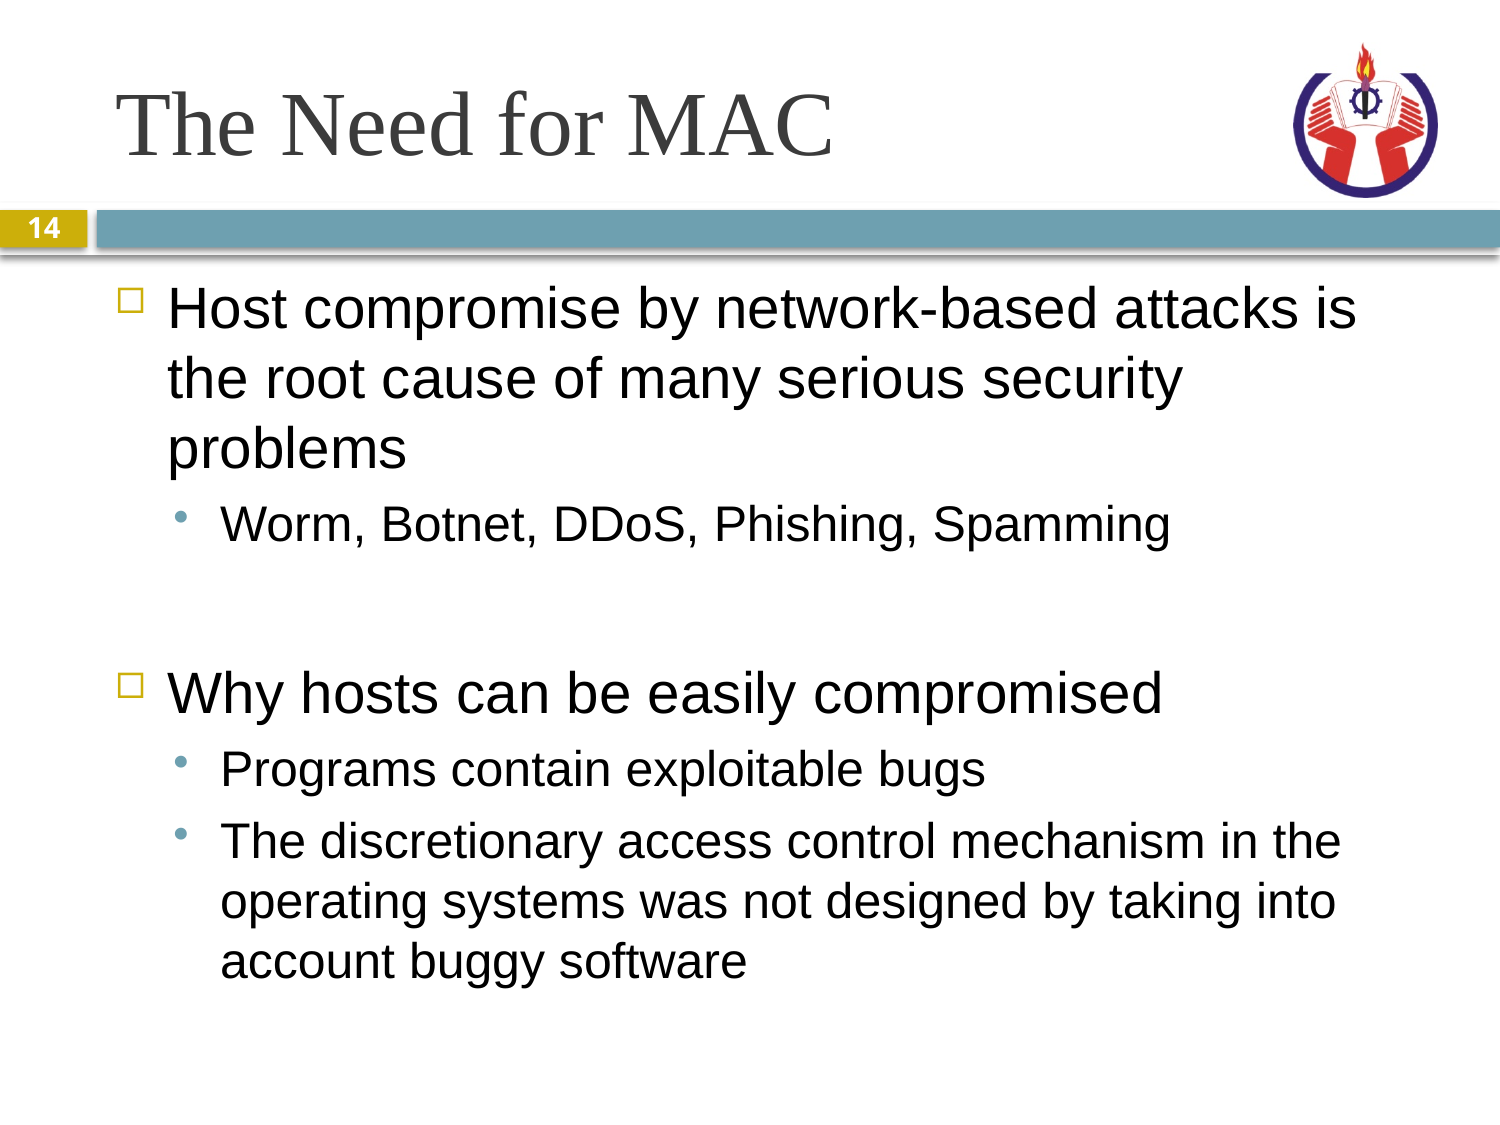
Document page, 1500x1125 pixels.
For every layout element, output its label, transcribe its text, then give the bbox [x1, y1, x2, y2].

title The Need for MAC [100, 37, 1438, 200]
list Host compromise by network-based attacks is the root cause of many serious security problems Worm, Botnet, DDoS, Phishing, Spamming Why hosts can be easily compromised Programs contain exploitable bugs The discretionary access control mechanism in the operating systems was not designed by taking into account buggy software [100, 262, 1438, 1000]
slide_number 14 [0, 208, 88, 249]
